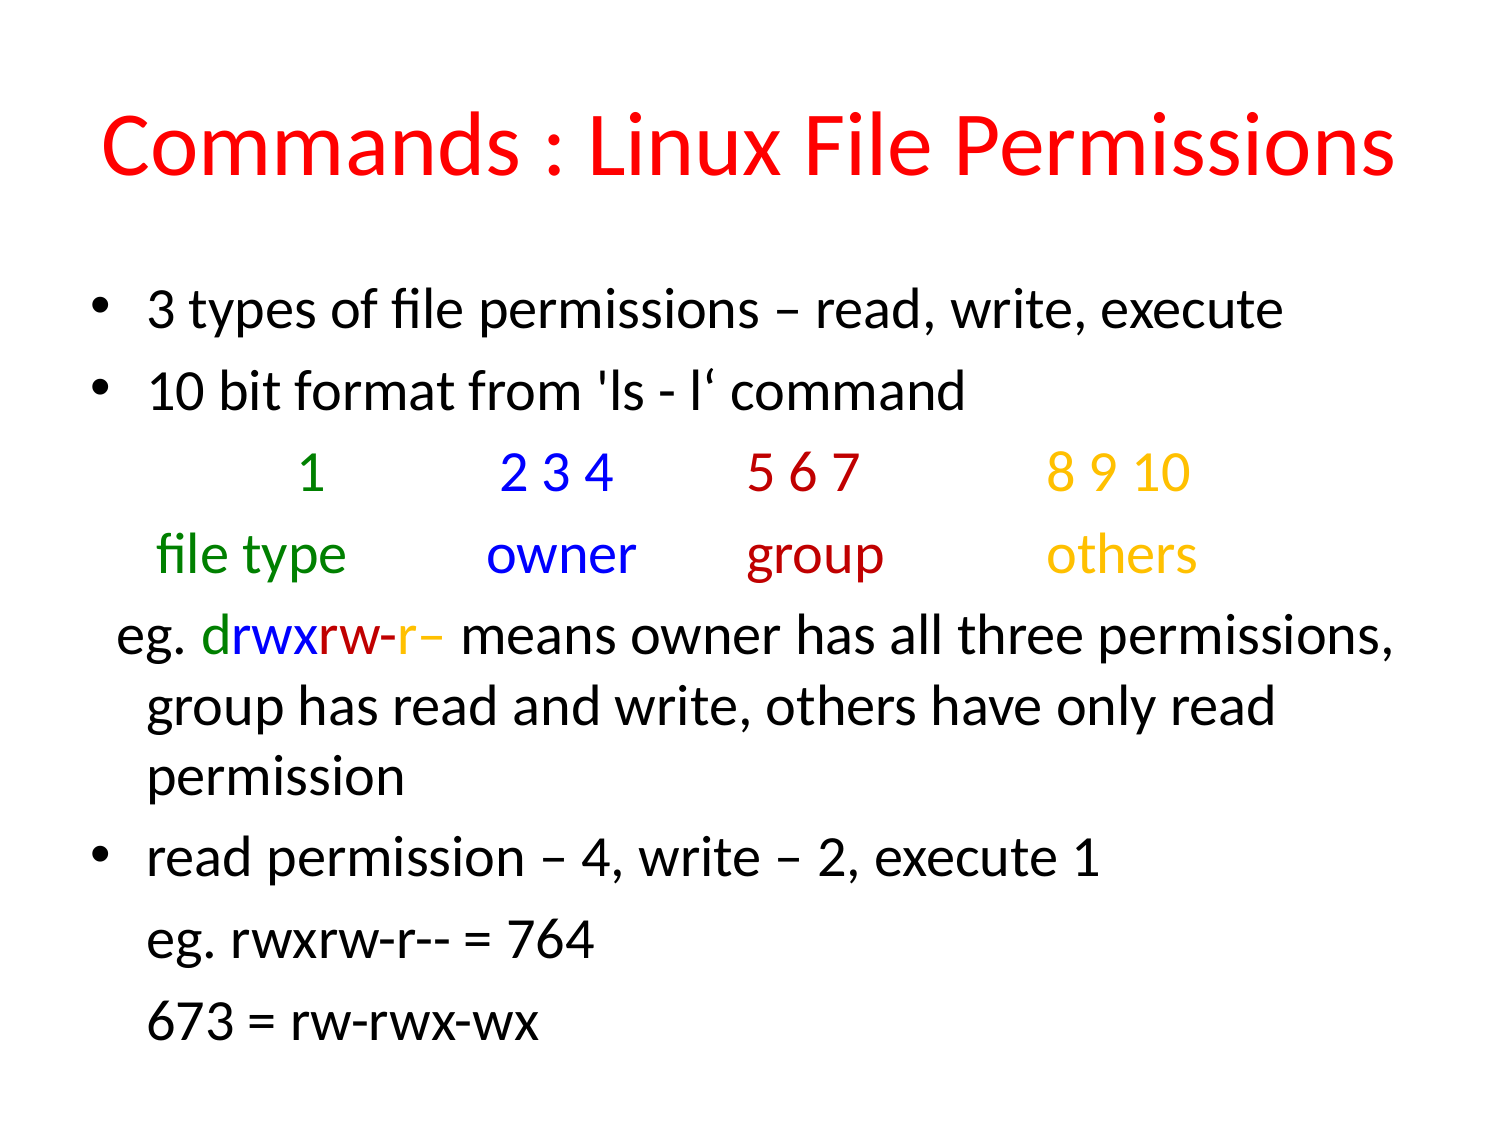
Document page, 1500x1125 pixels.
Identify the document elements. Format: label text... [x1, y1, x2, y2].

title Commands : Linux File Permissions [74, 44, 1426, 233]
list 3 types of file permissions – read, write, execute 10 bit format from 'ls - l‘ command 1 2 3 4 5 6 7 8 9 10 file type owner group others eg. drwxrw-r– means owner has all three permissions, group has read and write, others have only read permission read permission – 4, write – 2, execute 1 eg. rwxrw-r-- = 764 673 = rw-rwx-wx [74, 262, 1426, 1076]
